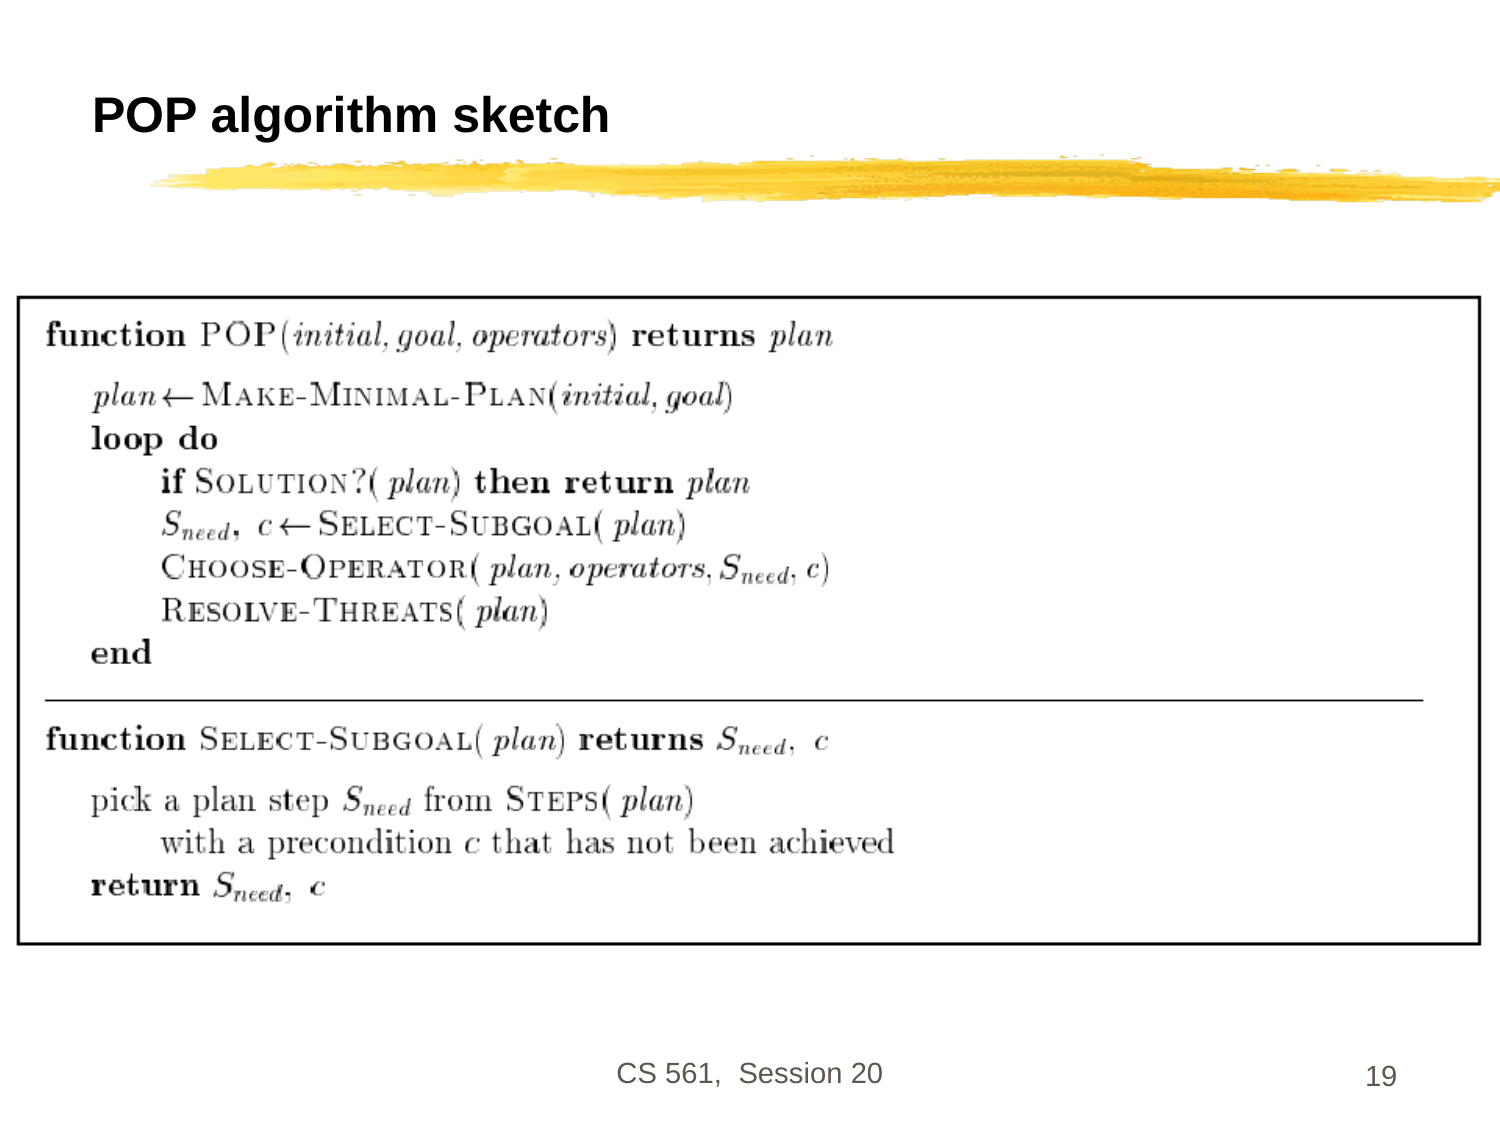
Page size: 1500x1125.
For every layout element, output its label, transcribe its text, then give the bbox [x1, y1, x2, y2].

slide_number 19 [1099, 1024, 1413, 1101]
footer CS 561, Session 20 [512, 1021, 988, 1098]
title POP algorithm sketch [76, 37, 1415, 151]
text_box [2, 282, 1498, 963]
picture [150, 149, 1500, 213]
